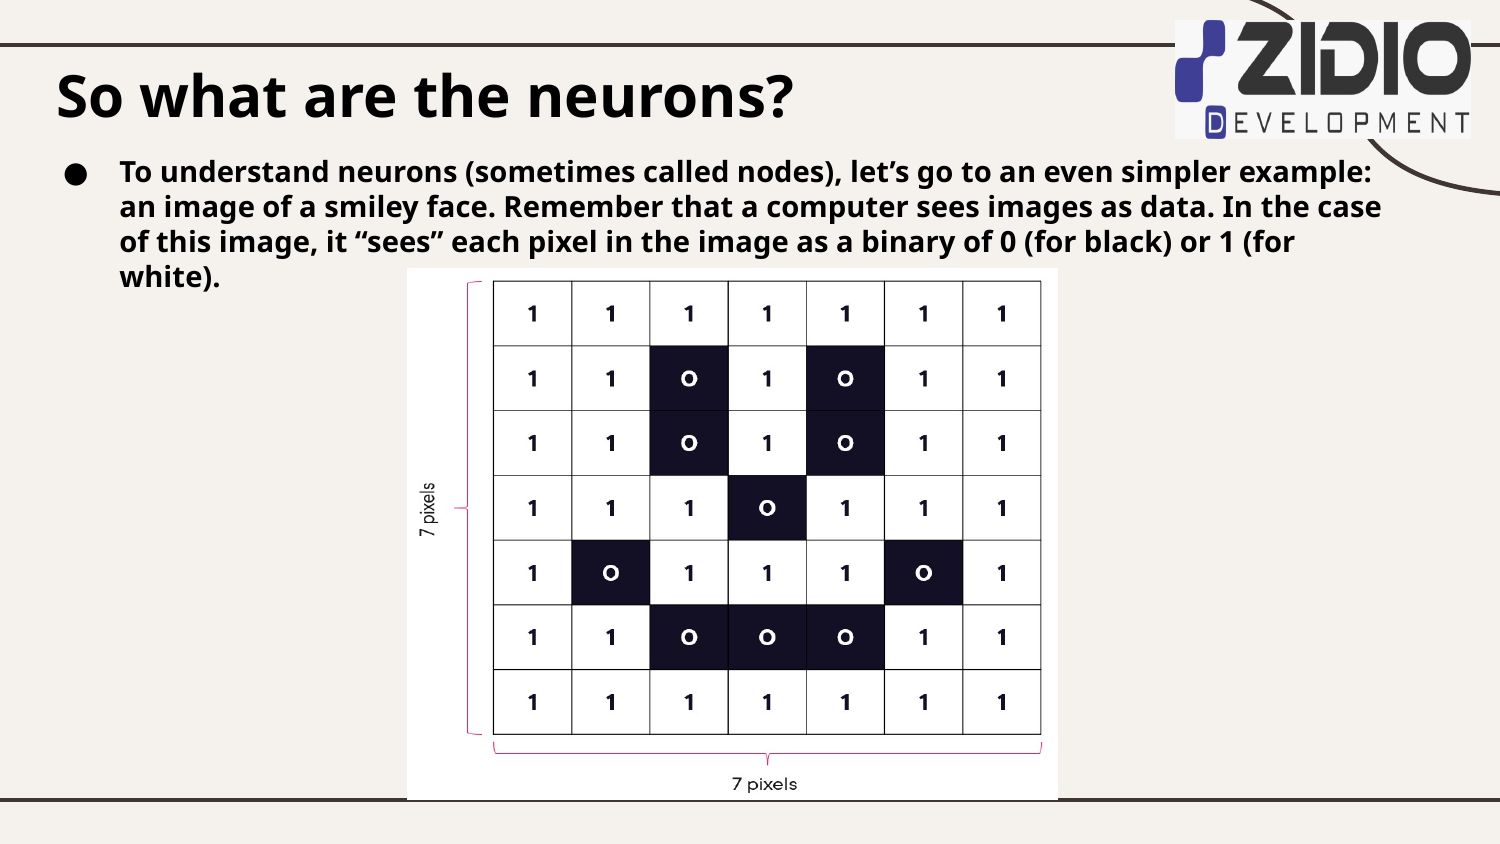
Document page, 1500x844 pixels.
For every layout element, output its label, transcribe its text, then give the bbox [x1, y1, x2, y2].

picture [407, 268, 1058, 801]
picture [1174, 19, 1471, 139]
title So what are the neurons? [41, 43, 1058, 138]
list To understand neurons (sometimes called nodes), let’s go to an even simpler example: an image of a smiley face. Remember that a computer sees images as data. In the case of this image, it “sees” each pixel in the image as a binary of 0 (for black) or 1 (for white). [29, 138, 1400, 679]
